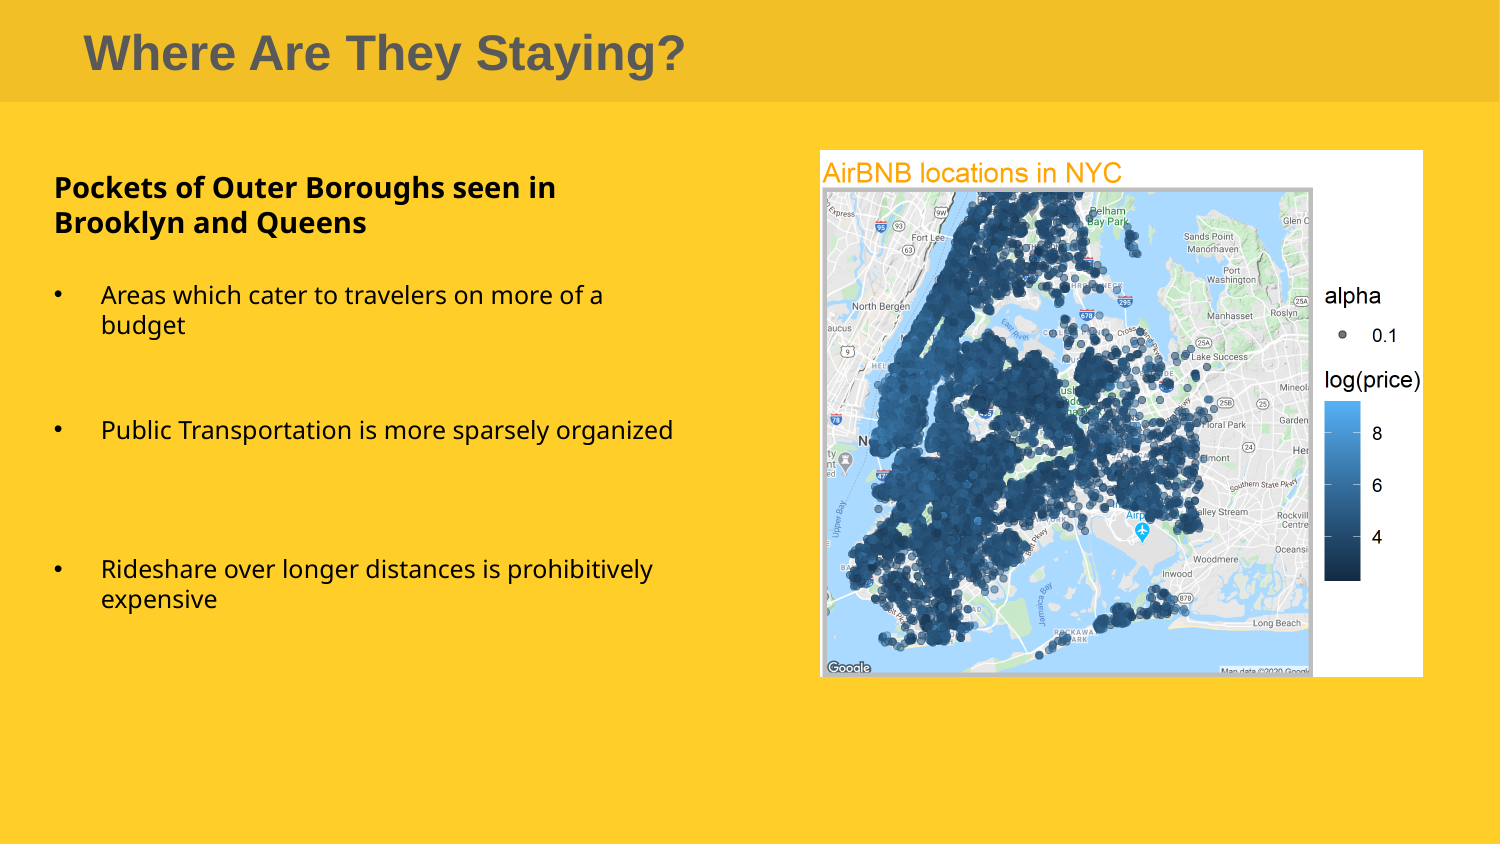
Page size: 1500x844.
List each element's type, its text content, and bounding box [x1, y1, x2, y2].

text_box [300, 217, 314, 233]
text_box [354, 217, 365, 233]
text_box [376, 183, 390, 198]
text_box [282, 218, 295, 233]
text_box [395, 182, 408, 204]
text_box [318, 217, 331, 233]
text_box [57, 213, 71, 232]
text_box Where Are They Staying? [0, 0, 1500, 104]
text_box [142, 179, 152, 198]
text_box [238, 183, 252, 198]
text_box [287, 182, 296, 197]
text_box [125, 182, 139, 198]
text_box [336, 217, 349, 232]
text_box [92, 182, 103, 198]
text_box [504, 182, 518, 197]
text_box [469, 182, 482, 198]
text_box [432, 182, 443, 198]
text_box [269, 182, 282, 198]
picture [820, 149, 1423, 677]
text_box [194, 176, 204, 197]
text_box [346, 182, 355, 197]
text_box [57, 178, 70, 197]
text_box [74, 182, 88, 198]
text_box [125, 211, 138, 232]
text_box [414, 176, 428, 197]
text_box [151, 218, 164, 239]
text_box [258, 212, 277, 237]
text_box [108, 176, 121, 197]
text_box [214, 217, 227, 232]
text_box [143, 211, 147, 232]
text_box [88, 217, 102, 233]
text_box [232, 211, 246, 233]
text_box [327, 182, 341, 198]
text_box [195, 217, 208, 233]
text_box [256, 179, 265, 198]
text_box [308, 178, 322, 197]
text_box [76, 217, 85, 232]
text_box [155, 182, 166, 198]
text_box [177, 182, 191, 198]
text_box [486, 182, 499, 198]
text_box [169, 217, 183, 232]
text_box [214, 177, 233, 198]
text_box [106, 217, 120, 233]
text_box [454, 182, 465, 198]
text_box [540, 182, 554, 197]
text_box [357, 182, 372, 198]
